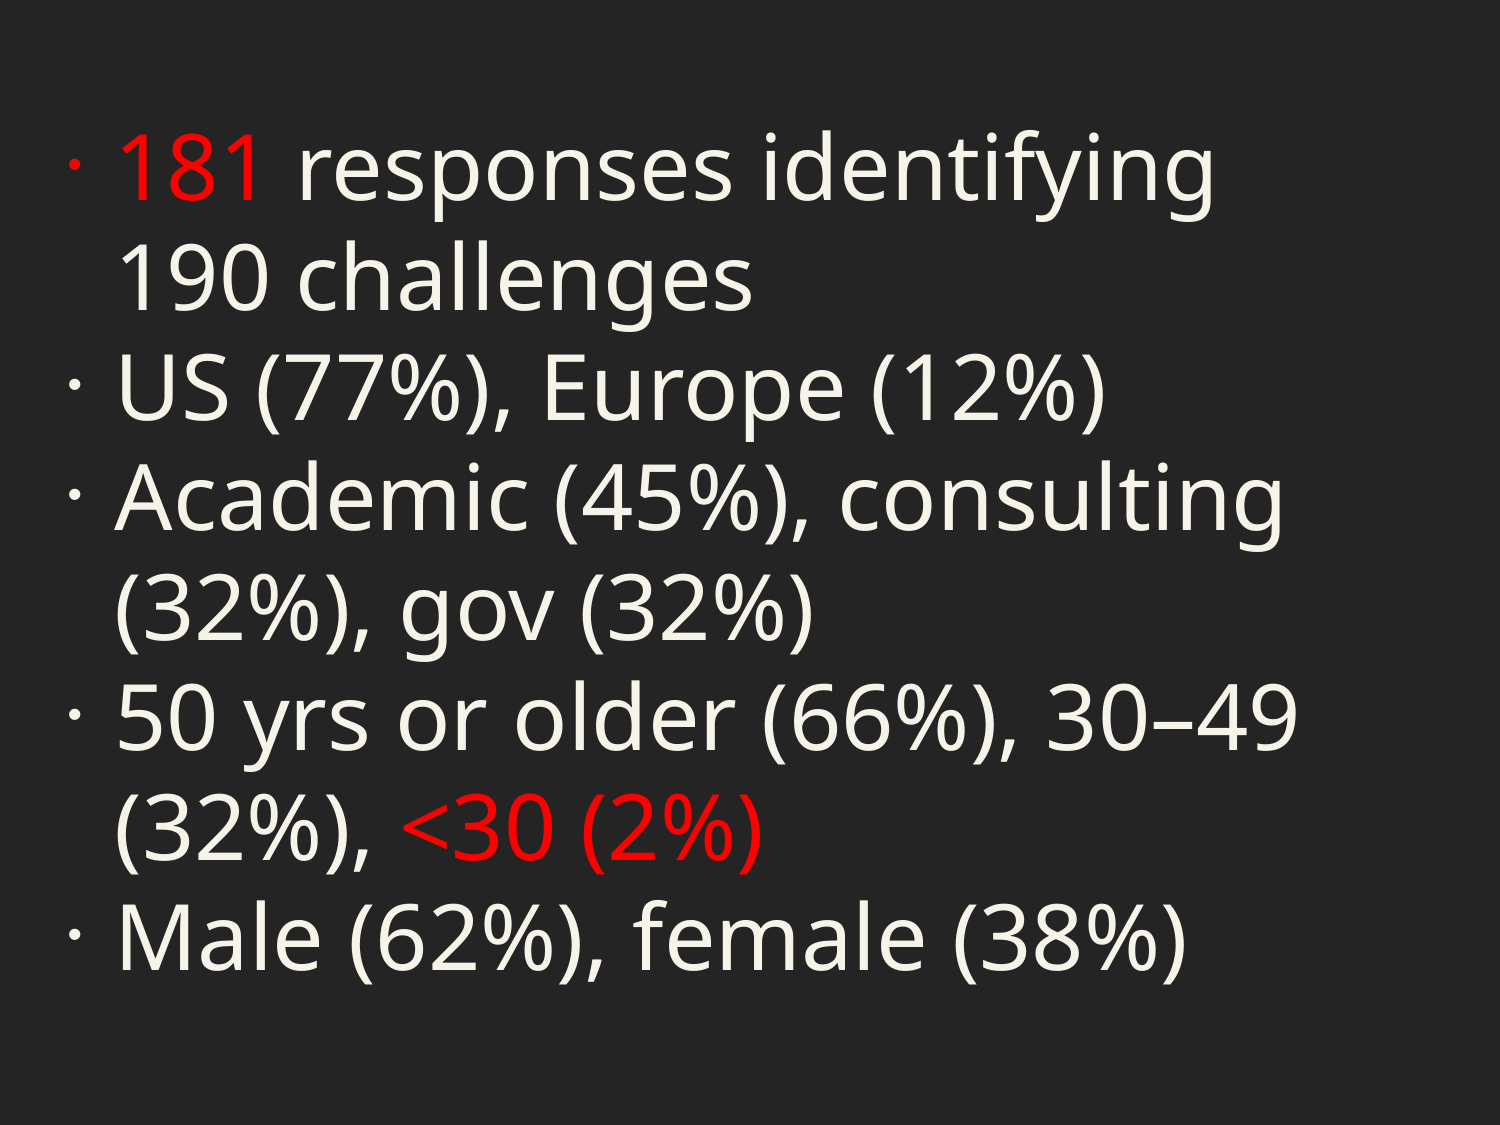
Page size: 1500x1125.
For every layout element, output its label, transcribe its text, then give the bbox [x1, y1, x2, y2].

text_box 181 responses identifying 190 challenges US (77%), Europe (12%) Academic (45%), consulting (32%), gov (32%) 50 yrs or older (66%), 30–49 (32%), <30 (2%) Male (62%), female (38%) [53, 101, 1329, 997]
